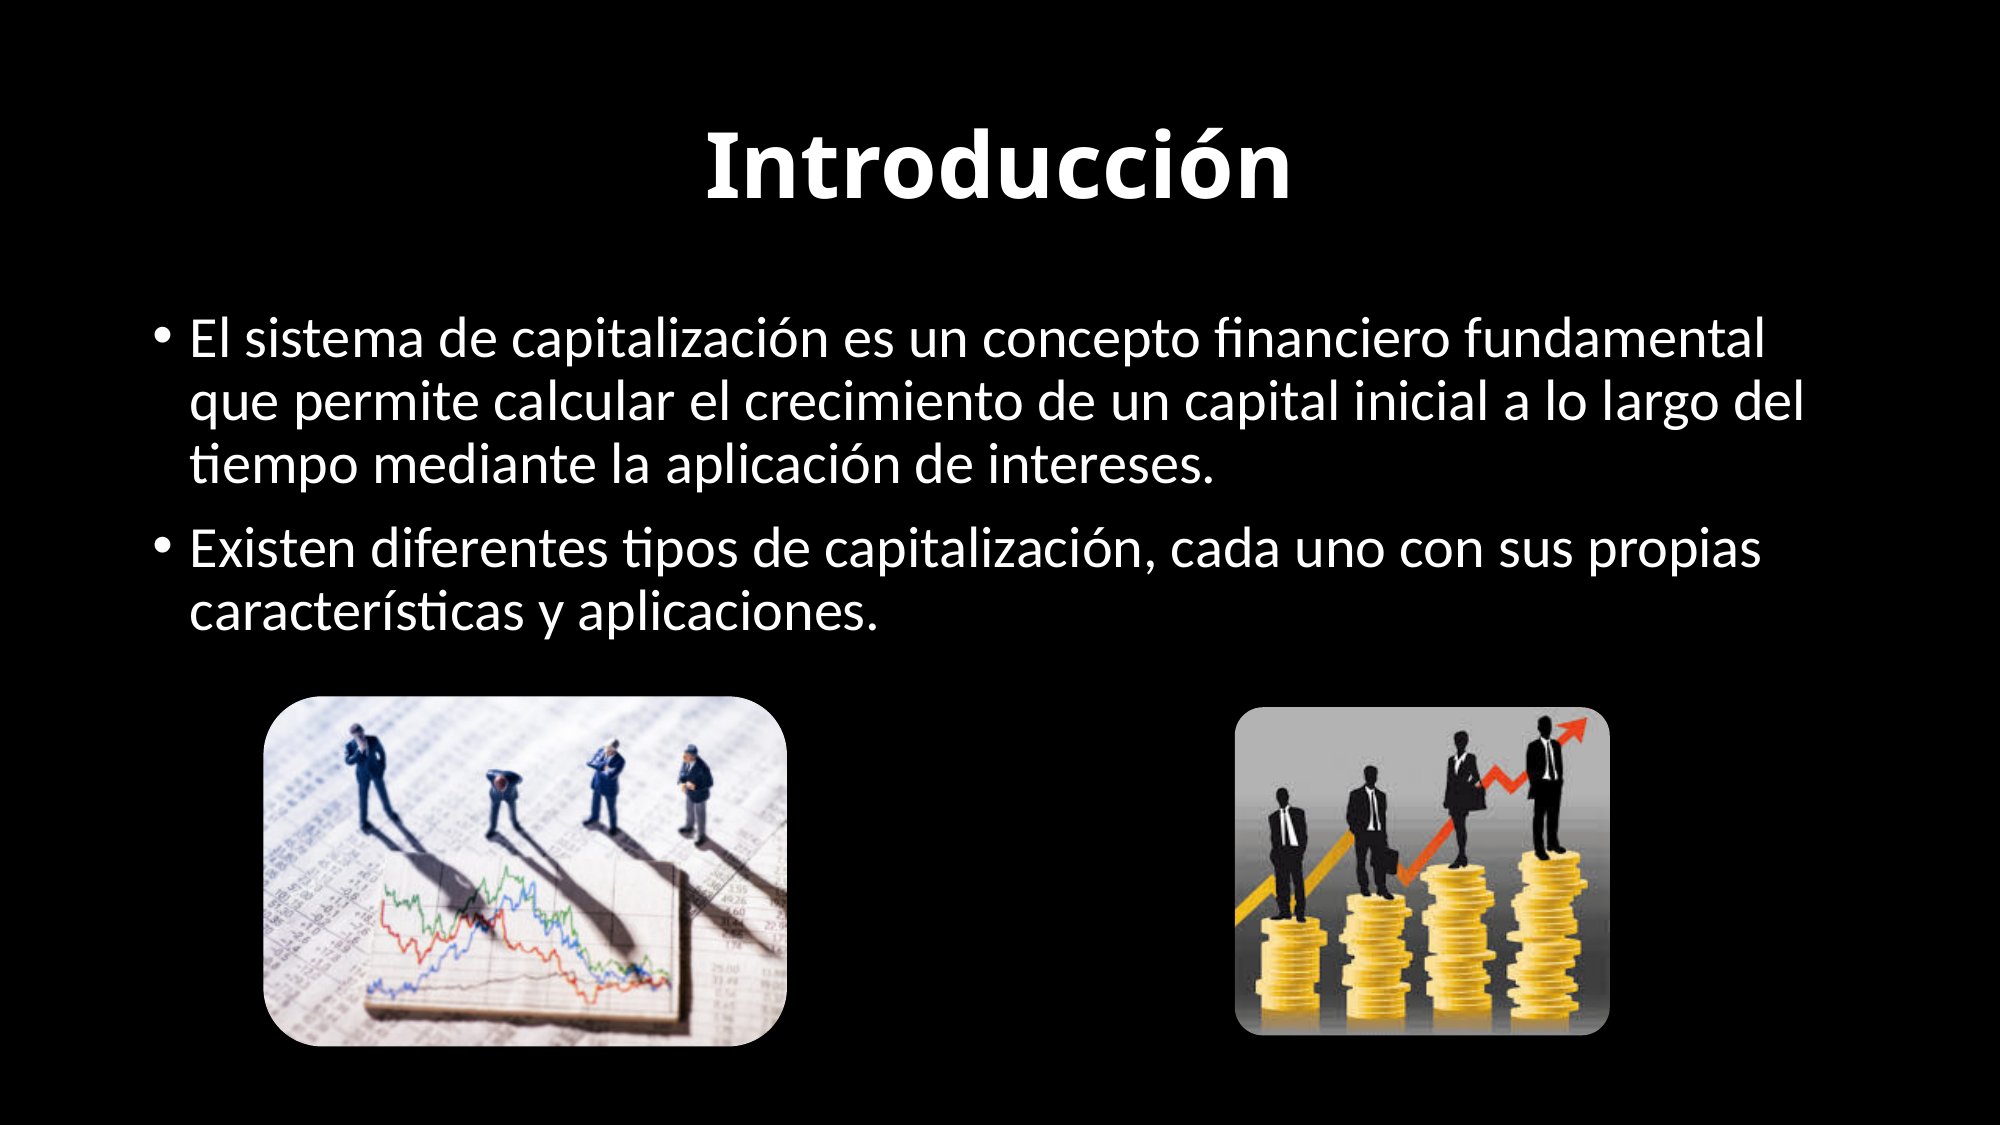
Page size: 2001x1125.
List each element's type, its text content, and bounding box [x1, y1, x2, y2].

list El sistema de capitalización es un concepto financiero fundamental que permite calcular el crecimiento de un capital inicial a lo largo del tiempo mediante la aplicación de intereses. Existen diferentes tipos de capitalización, cada uno con sus propias características y aplicaciones. [137, 299, 1863, 1014]
picture [1234, 707, 1610, 1036]
picture [263, 696, 787, 1047]
title Introducción [137, 59, 1863, 278]
